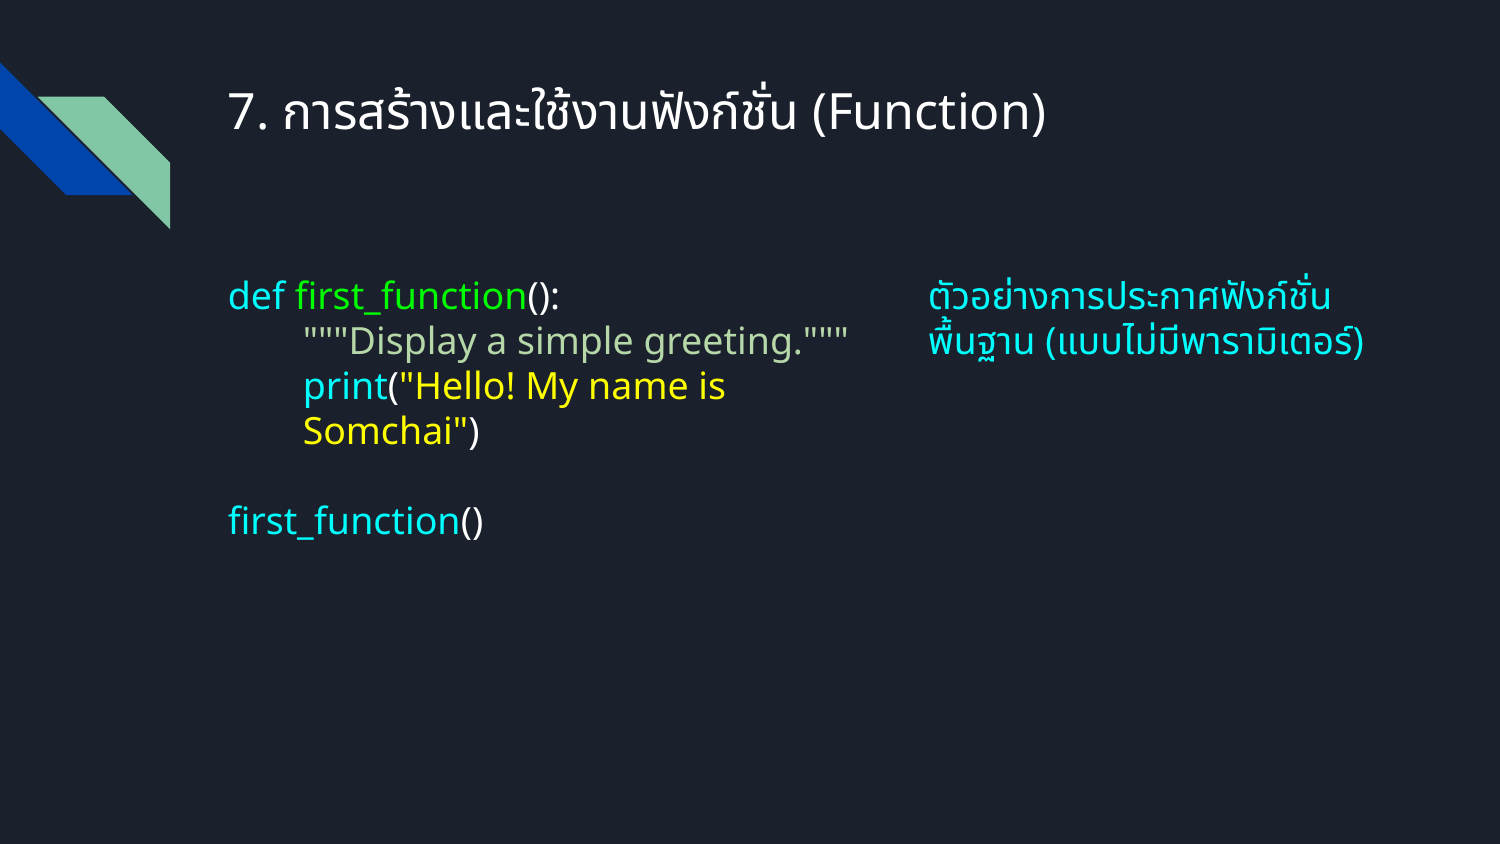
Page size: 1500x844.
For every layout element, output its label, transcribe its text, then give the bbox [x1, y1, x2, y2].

title 7. การสร้างและใช้งานฟังก์ชั่น (Function) [212, 64, 1368, 215]
list def first_function(): """Display a simple greeting.""" print("Hello! My name is Somchai") first_function() [212, 257, 912, 735]
list ตัวอย่างการประกาศฟังก์ชั่น พื้นฐาน (แบบไม่มีพารามิเตอร์) [912, 257, 1423, 735]
